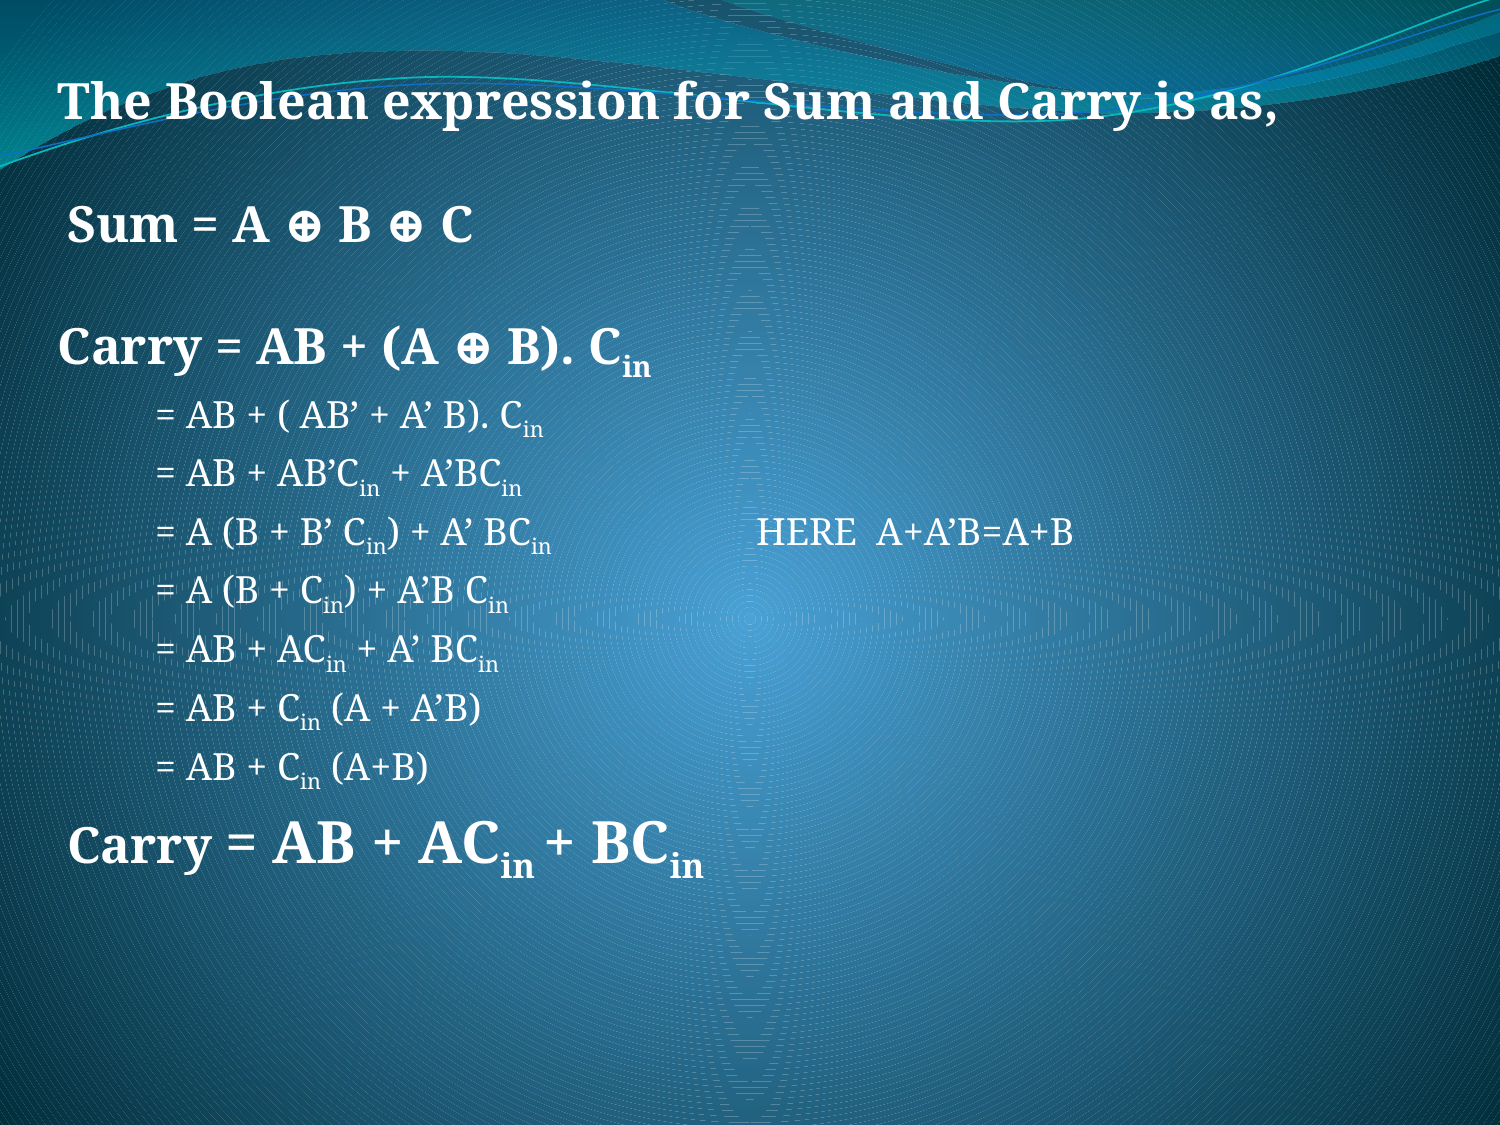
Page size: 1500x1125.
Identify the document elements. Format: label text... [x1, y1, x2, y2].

list The Boolean expression for Sum and Carry is as, Sum = A ⊕ B ⊕ C Carry = AB + (A ⊕ B). Cin = AB + ( AB’ + A’ B). Cin = AB + AB’Cin + A’BCin = A (B + B’ Cin) + A’ BCin HERE A+A’B=A+B = A (B + Cin) + A’B Cin = AB + ACin + A’ BCin = AB + Cin (A + A’B) = AB + Cin (A+B) Carry = AB + ACin + BCin [50, 62, 1325, 975]
